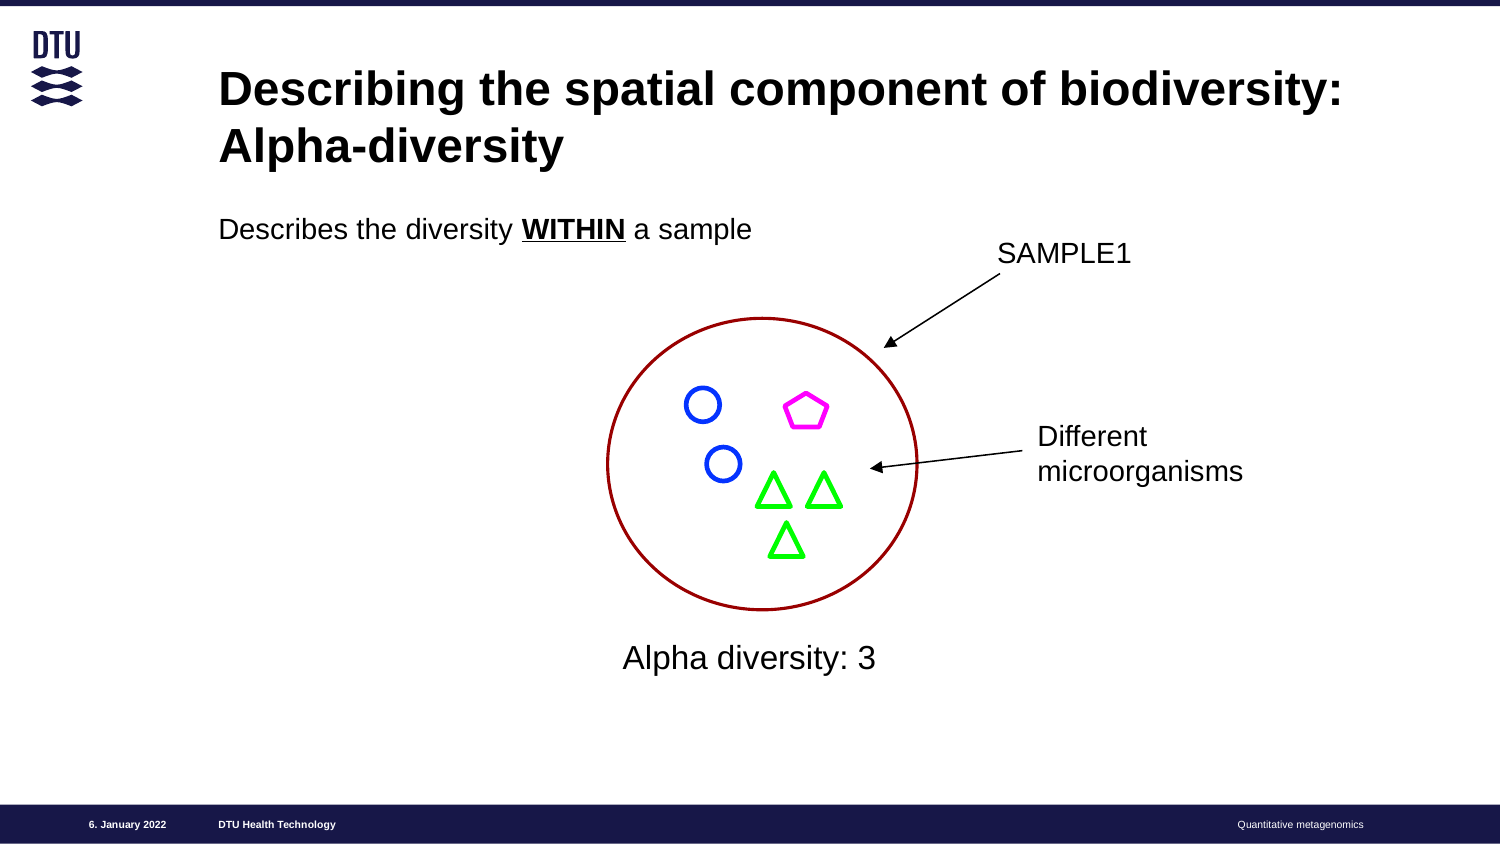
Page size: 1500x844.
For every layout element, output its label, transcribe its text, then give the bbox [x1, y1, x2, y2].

text_box [756, 472, 791, 507]
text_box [869, 450, 1023, 469]
text_box [769, 522, 804, 557]
title Describing the spatial component of biodiversity: Alpha-diversity [218, 52, 1365, 173]
text_box [706, 447, 741, 482]
text_box [607, 318, 917, 610]
text_box [686, 387, 720, 422]
text_box Alpha diversity: 3 [607, 621, 1066, 691]
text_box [883, 273, 1001, 349]
text_box [553, 647, 1247, 714]
text_box [807, 472, 841, 507]
text_box [784, 393, 828, 427]
text_box SAMPLE1 [982, 218, 1213, 284]
list Describes the diversity WITHIN a sample [218, 209, 1365, 770]
text_box Different microorganisms [1022, 402, 1317, 503]
